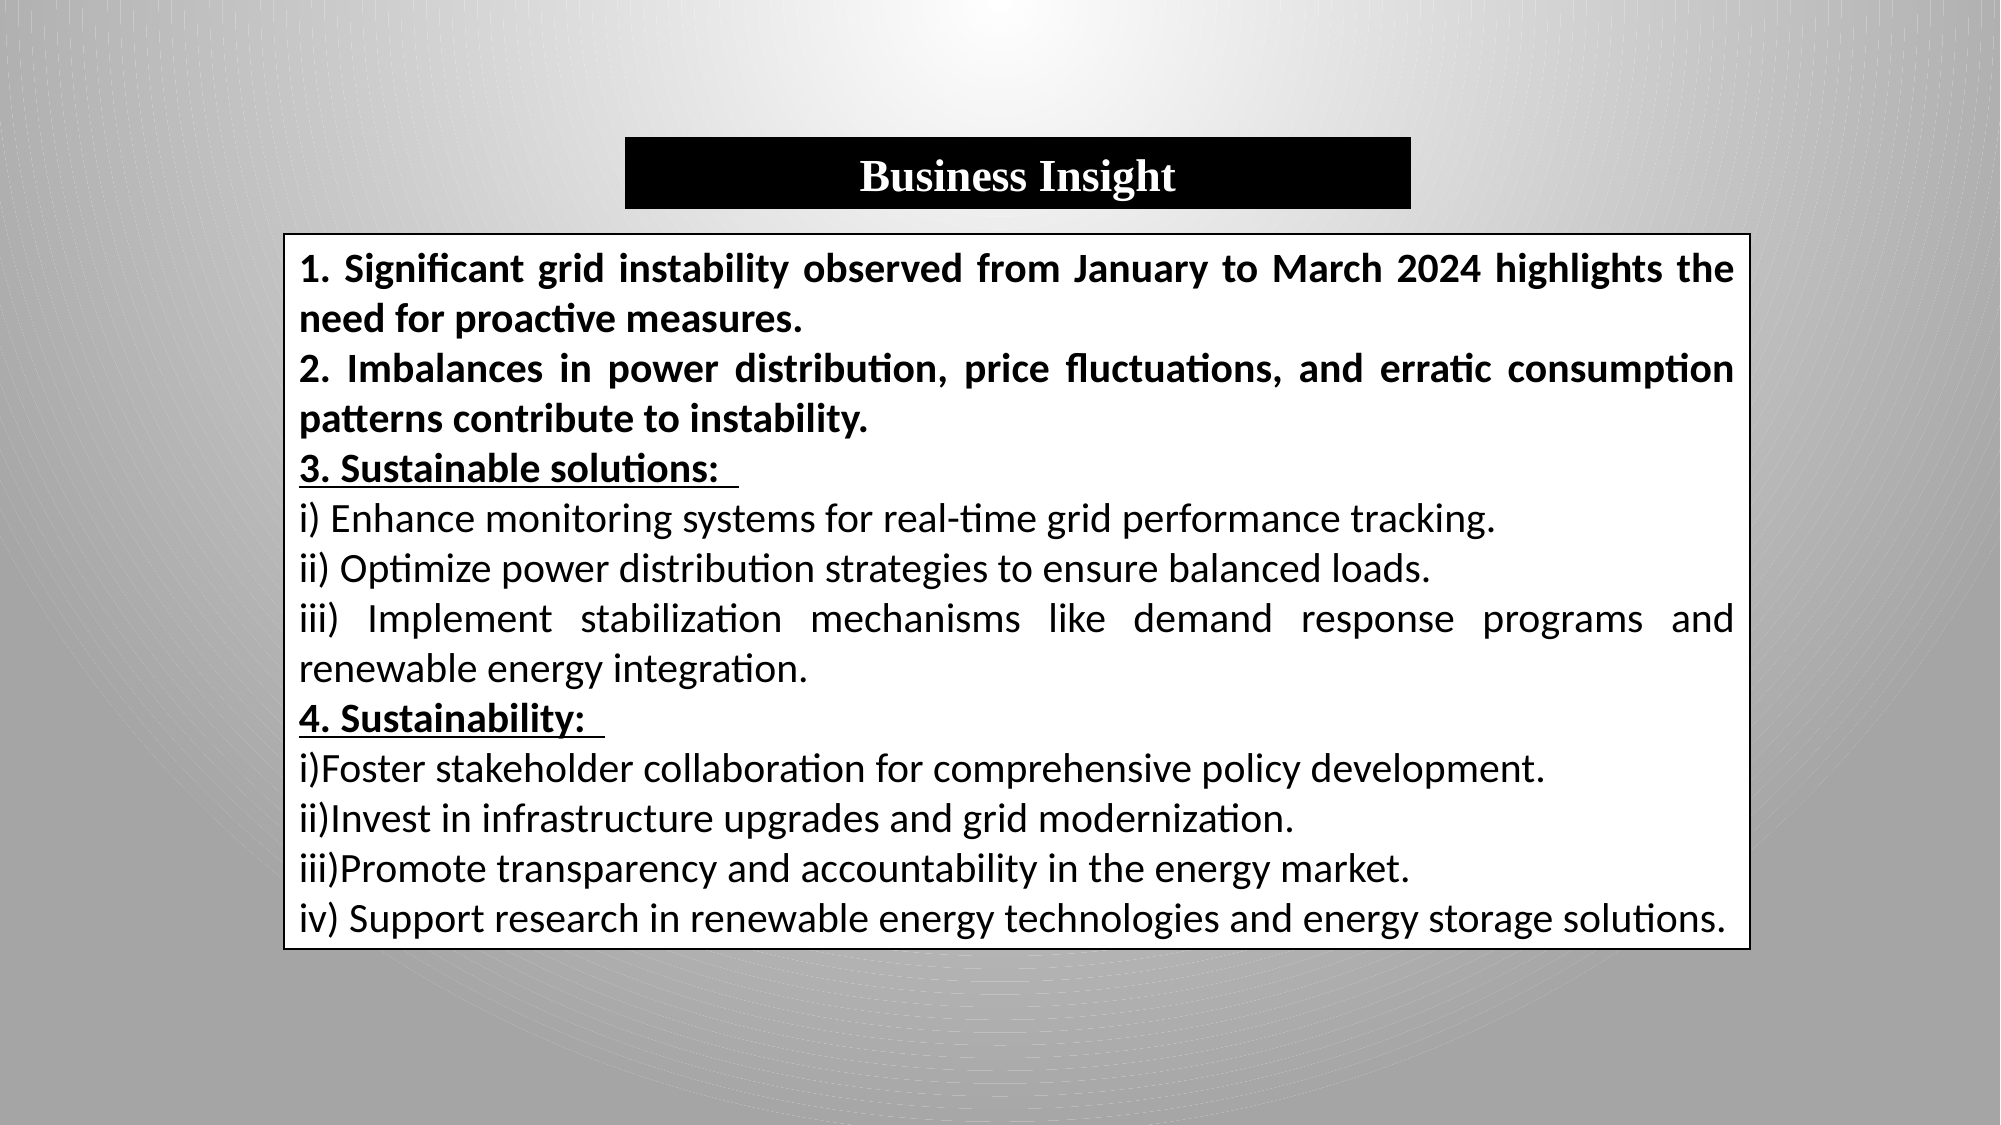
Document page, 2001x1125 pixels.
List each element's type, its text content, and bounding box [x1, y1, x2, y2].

text_box 1. Significant grid instability observed from January to March 2024 highlights the need for proactive measures. 2. Imbalances in power distribution, price fluctuations, and erratic consumption patterns contribute to instability. 3. Sustainable solutions: i) Enhance monitoring systems for real-time grid performance tracking. ii) Optimize power distribution strategies to ensure balanced loads. iii) Implement stabilization mechanisms like demand response programs and renewable energy integration. 4. Sustainability: i)Foster stakeholder collaboration for comprehensive policy development. ii)Invest in infrastructure upgrades and grid modernization. iii)Promote transparency and accountability in the energy market. iv) Support research in renewable energy technologies and energy storage solutions. [283, 233, 1751, 950]
text_box Business Insight [625, 137, 1411, 209]
